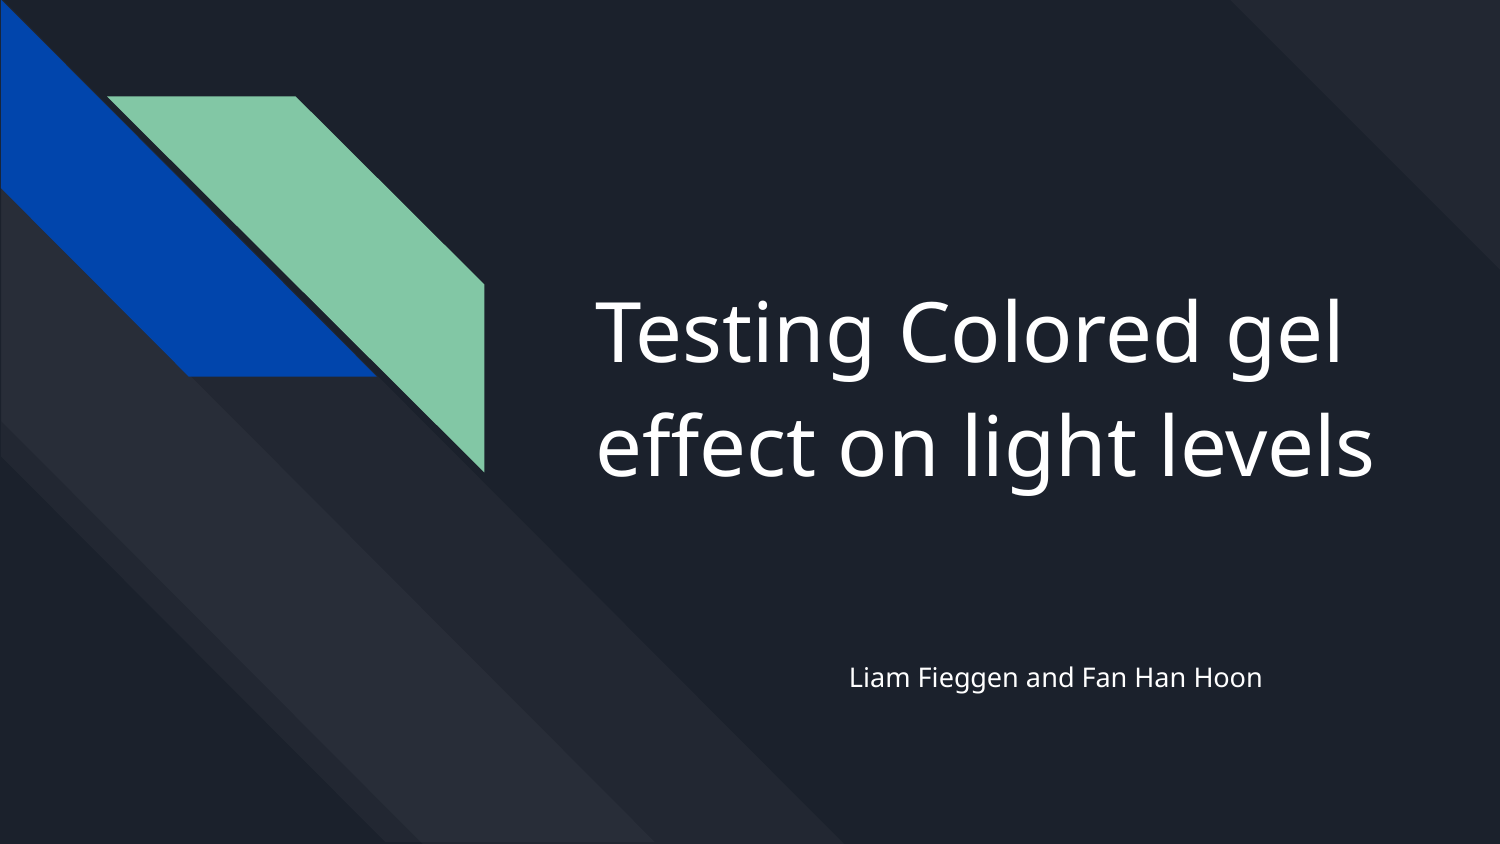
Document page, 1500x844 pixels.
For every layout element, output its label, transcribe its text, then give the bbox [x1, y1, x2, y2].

subtitle Liam Fieggen and Fan Han Hoon [833, 643, 1404, 727]
title Testing Colored gel effect on light levels [580, 258, 1404, 518]
